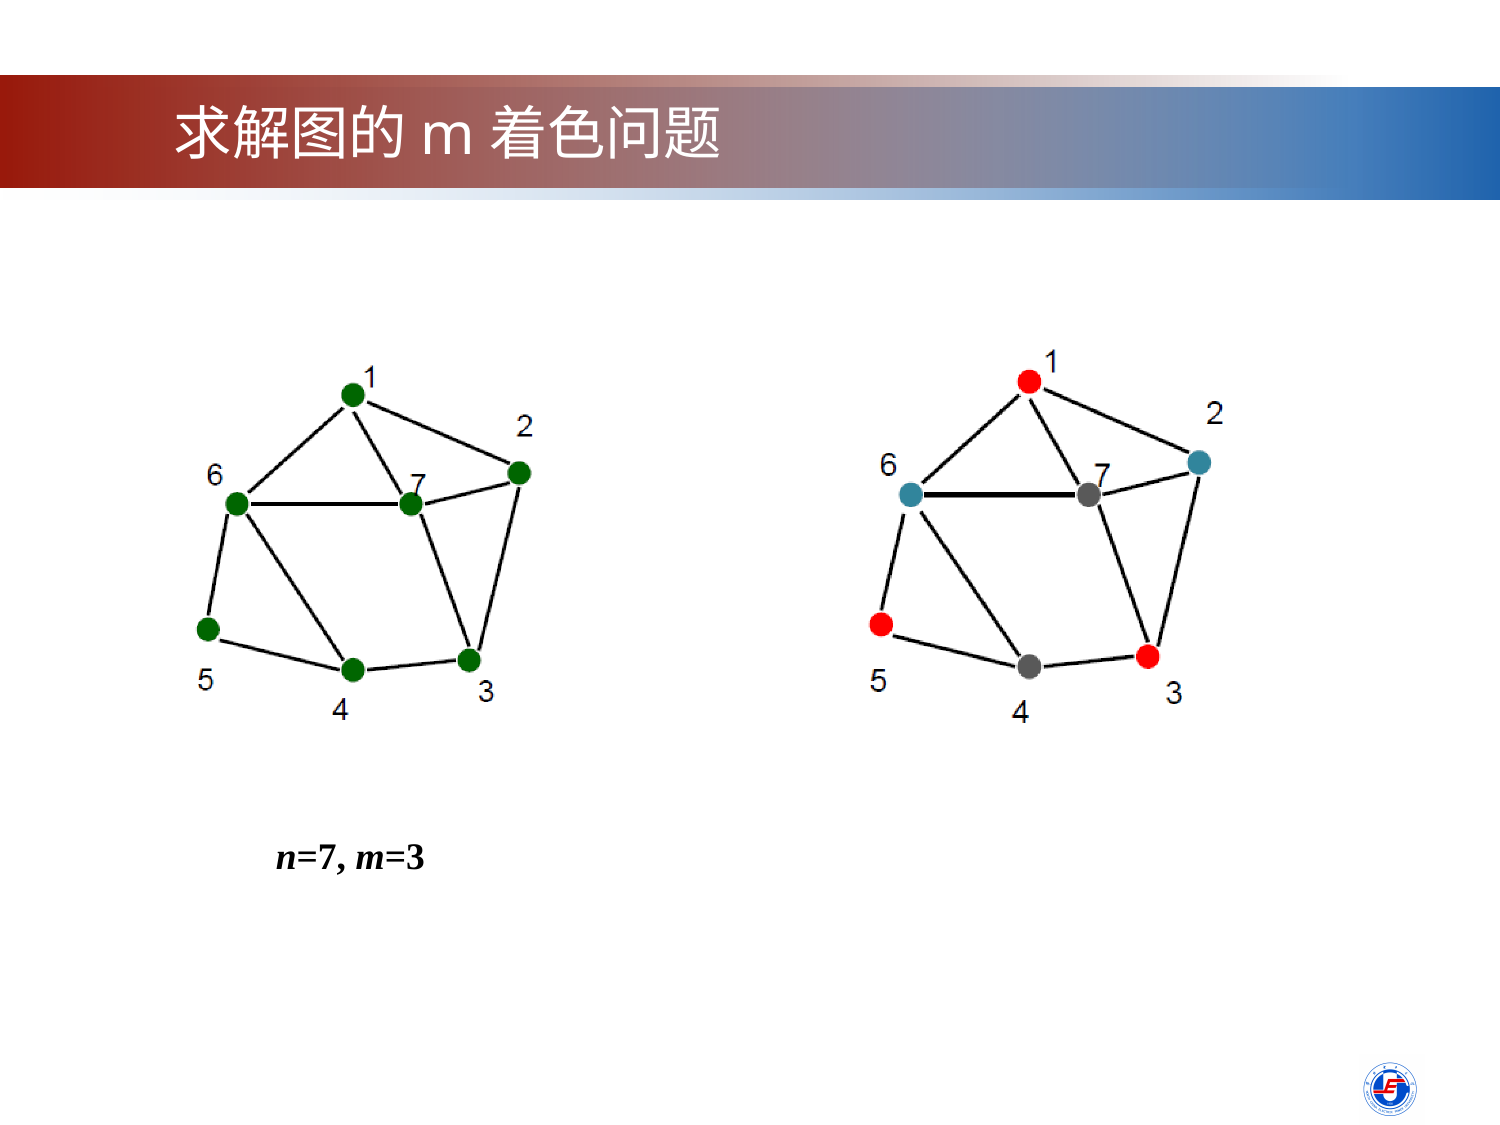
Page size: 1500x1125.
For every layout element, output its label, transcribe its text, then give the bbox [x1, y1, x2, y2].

picture [149, 324, 552, 732]
picture [837, 324, 1239, 746]
picture [1359, 1054, 1425, 1125]
text_box 求解图的m着色问题 [93, 89, 803, 174]
text_box n=7, m=3 [261, 824, 440, 885]
